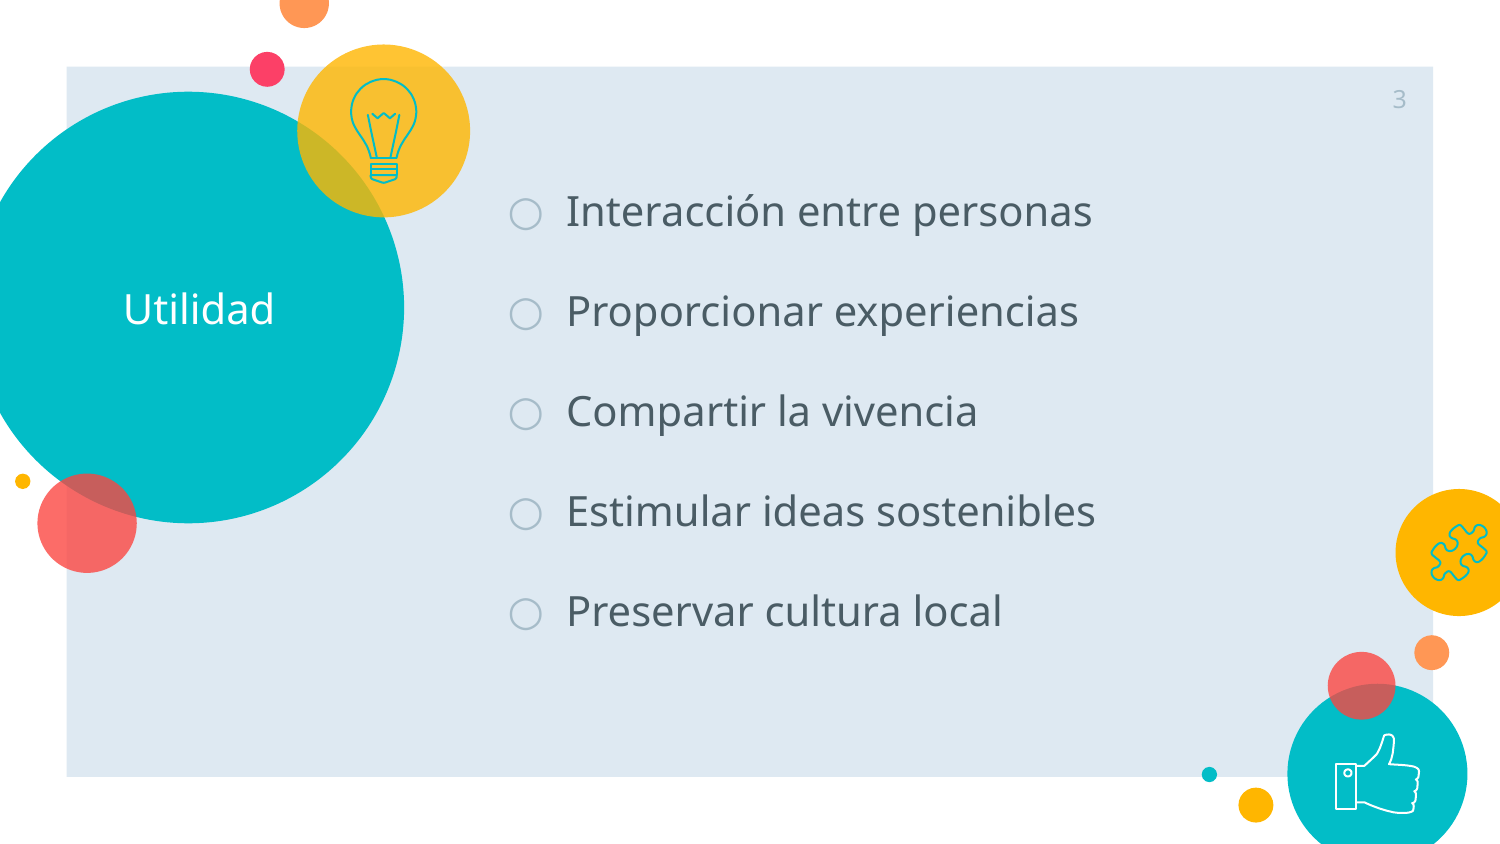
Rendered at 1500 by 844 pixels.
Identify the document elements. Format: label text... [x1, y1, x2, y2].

slide_number 3 [1331, 68, 1422, 134]
list Interacción entre personas Proporcionar experiencias Compartir la vivencia Estimular ideas sostenibles Preservar cultura local [476, 169, 1345, 706]
title Utilidad [23, 91, 375, 524]
